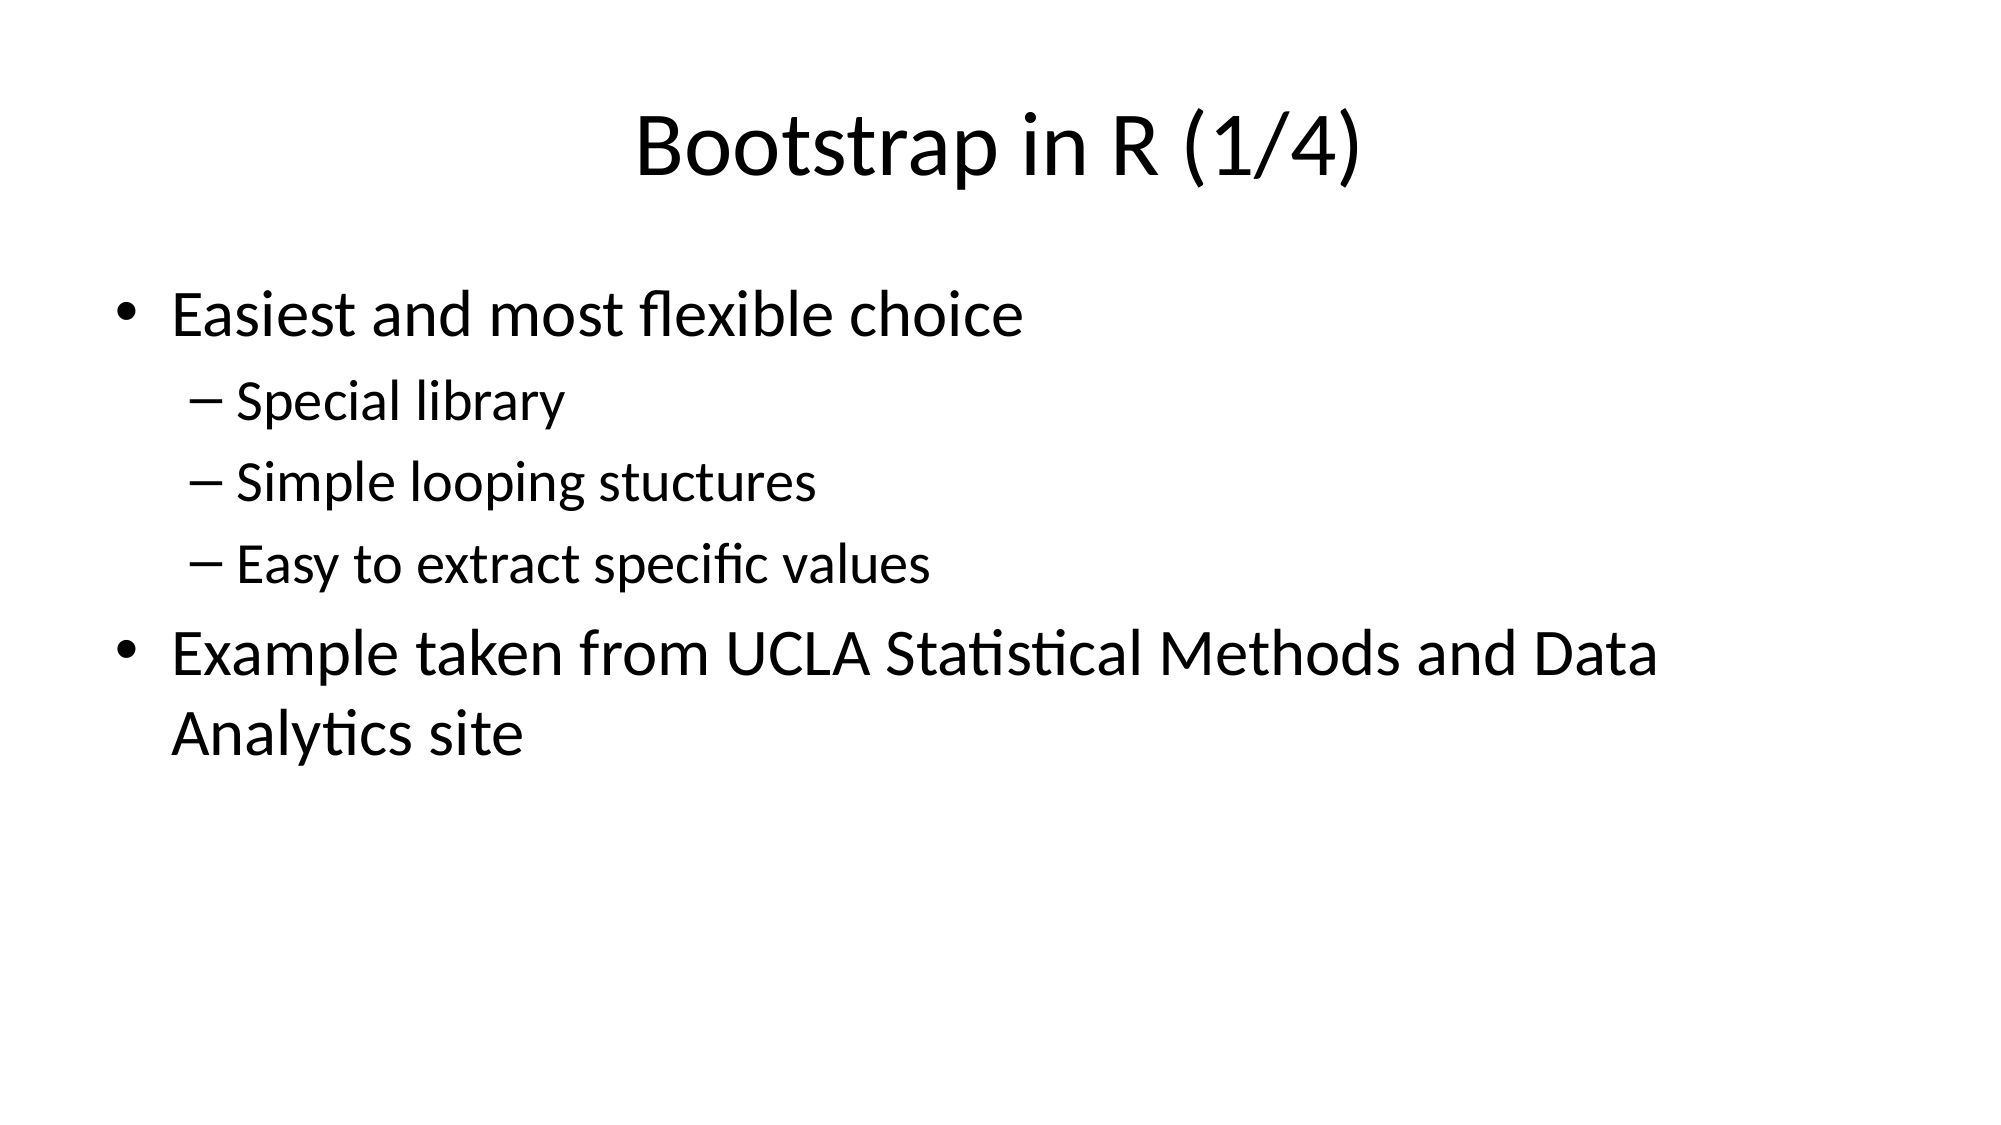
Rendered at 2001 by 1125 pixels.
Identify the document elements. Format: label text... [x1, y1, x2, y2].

list Easiest and most flexible choice Special library Simple looping stuctures Easy to extract specific values Example taken from UCLA Statistical Methods and Data Analytics site [99, 262, 1900, 1005]
title Bootstrap in R (1/4) [99, 45, 1900, 233]
